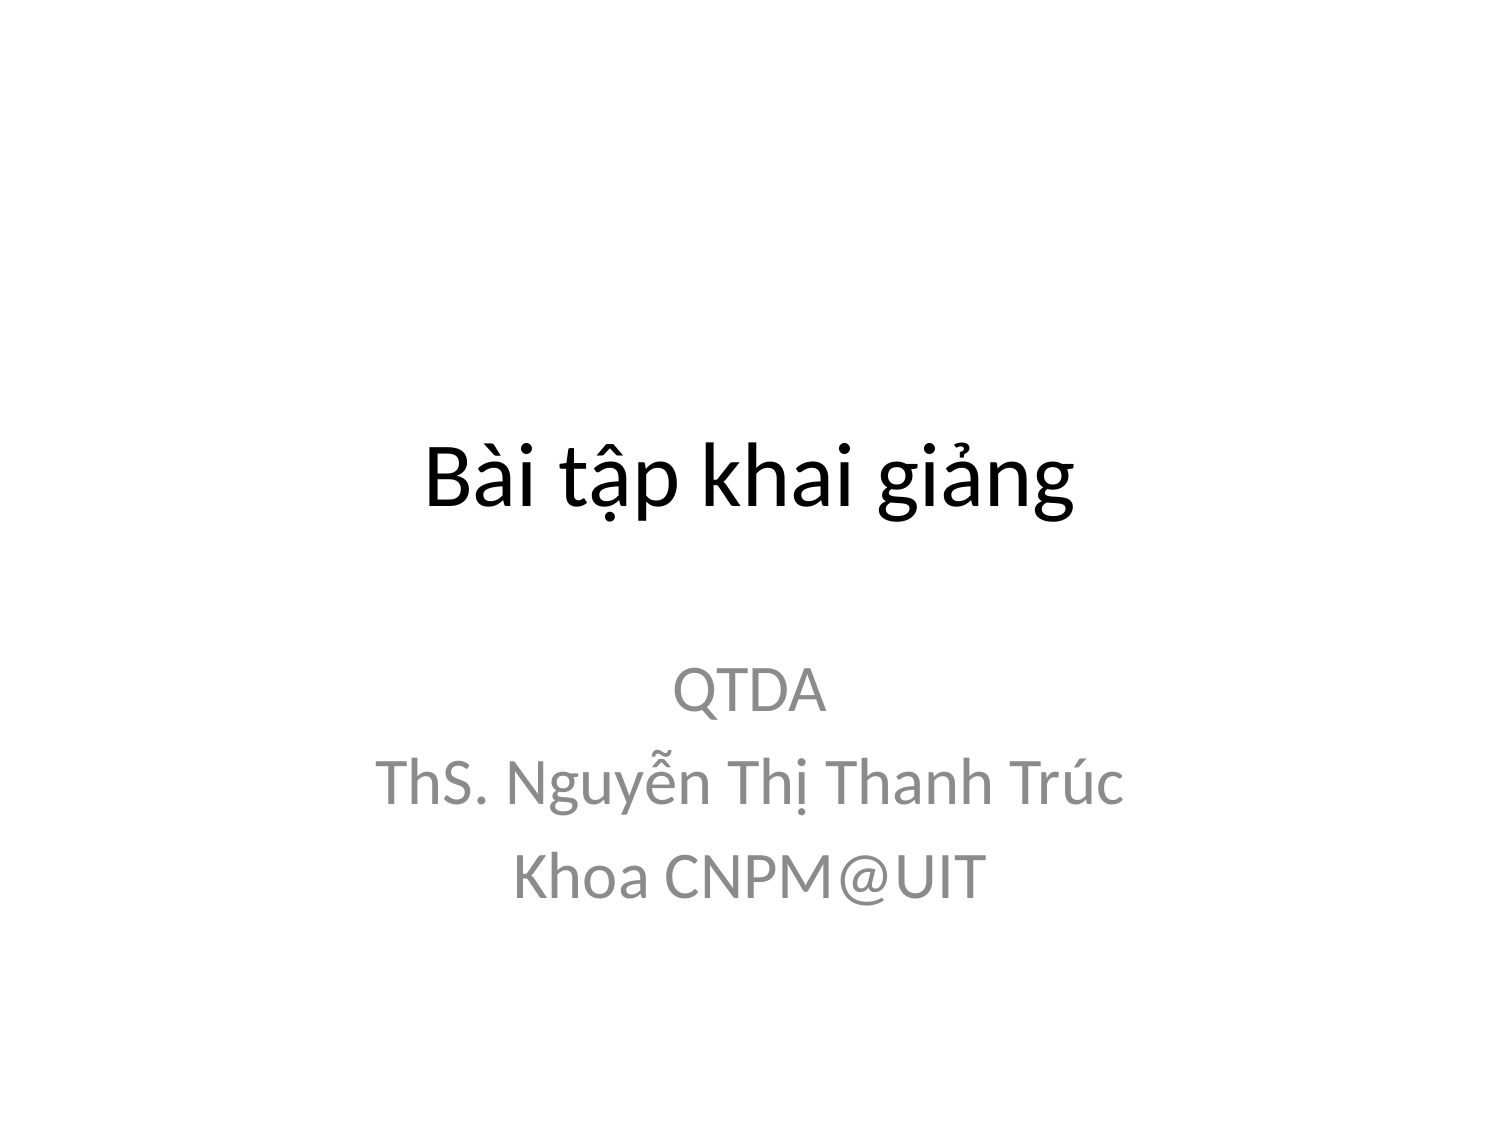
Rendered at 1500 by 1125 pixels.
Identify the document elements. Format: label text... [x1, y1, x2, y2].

title Bài tập khai giảng [112, 349, 1388, 591]
subtitle QTDA ThS. Nguyễn Thị Thanh Trúc Khoa CNPM@UIT [225, 637, 1275, 925]
